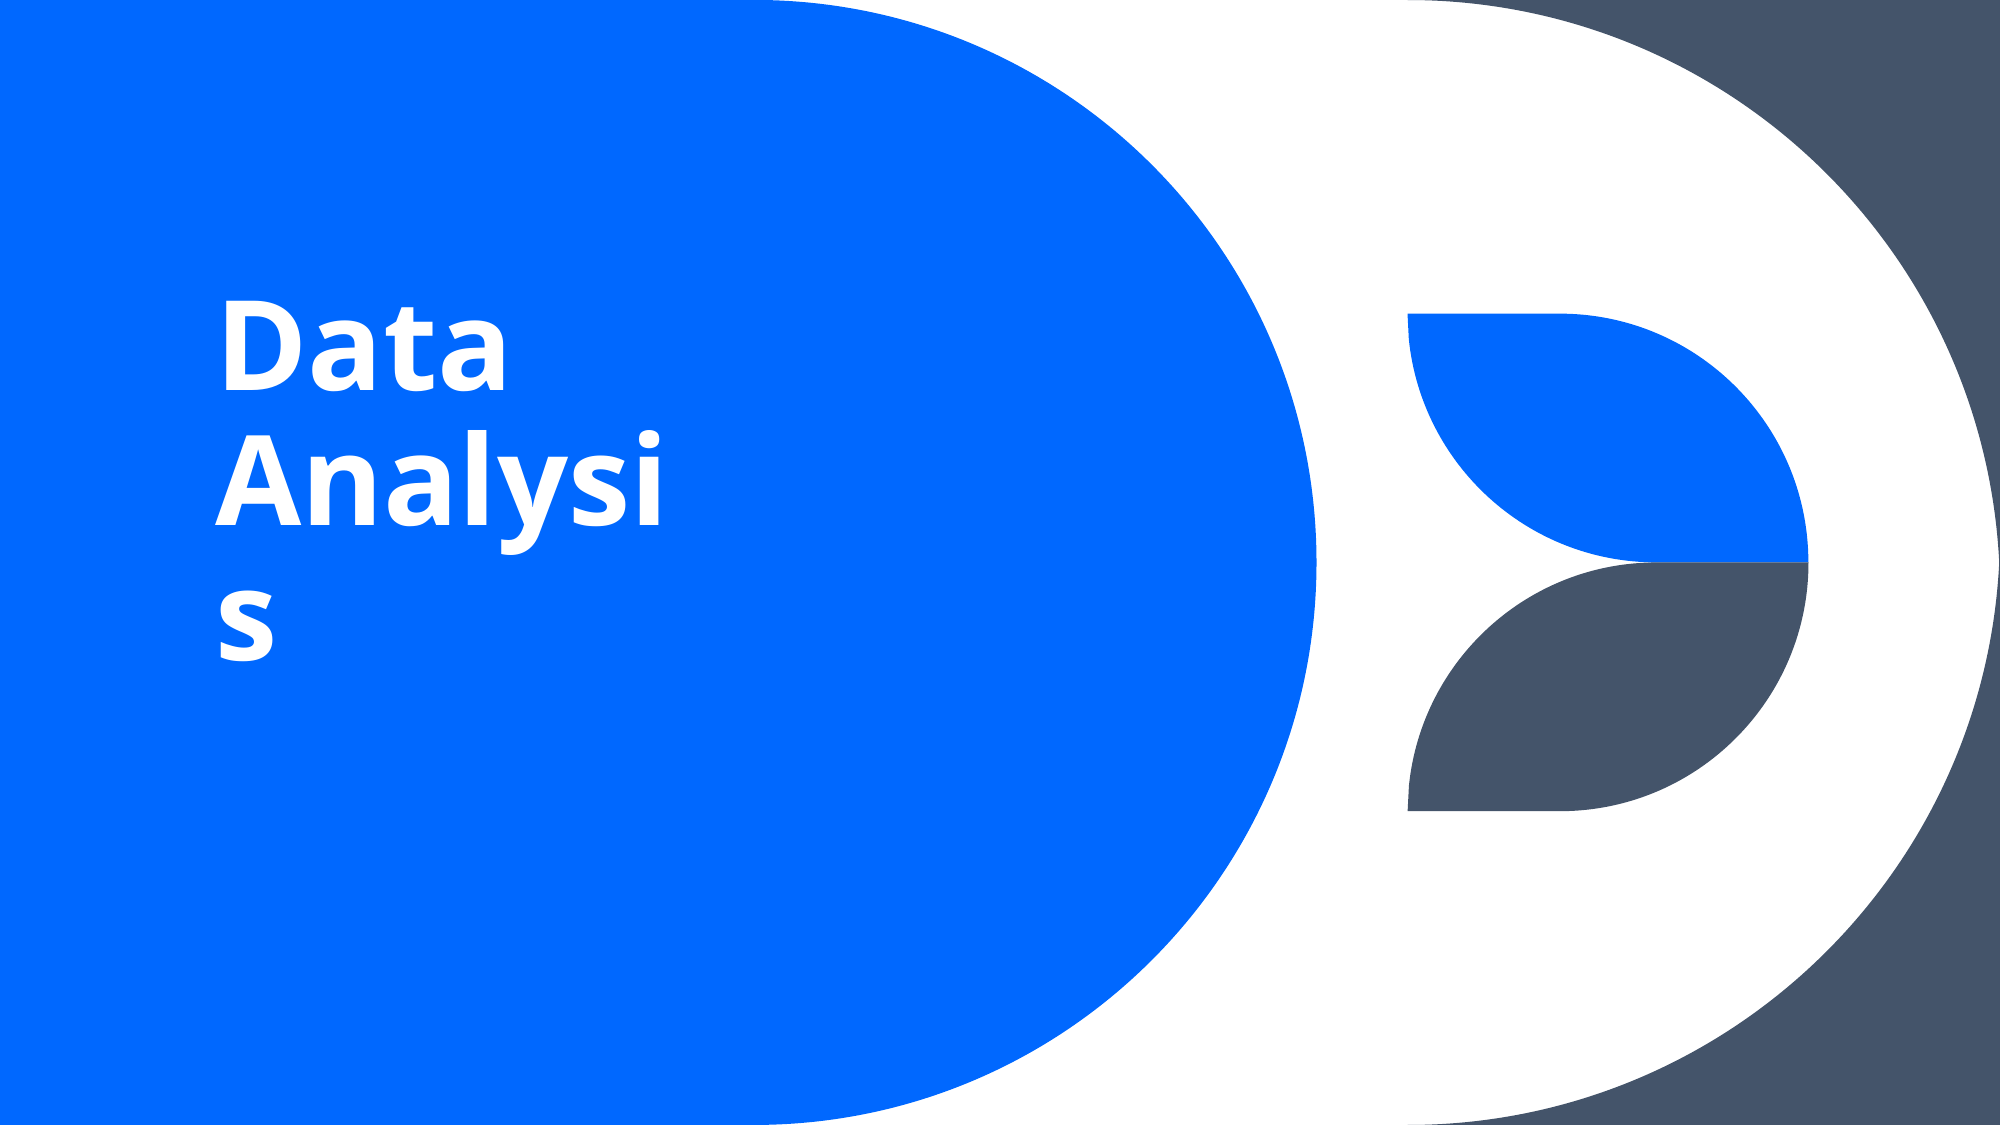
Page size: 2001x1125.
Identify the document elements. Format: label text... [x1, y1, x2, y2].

title Data Analysis [200, 430, 685, 695]
